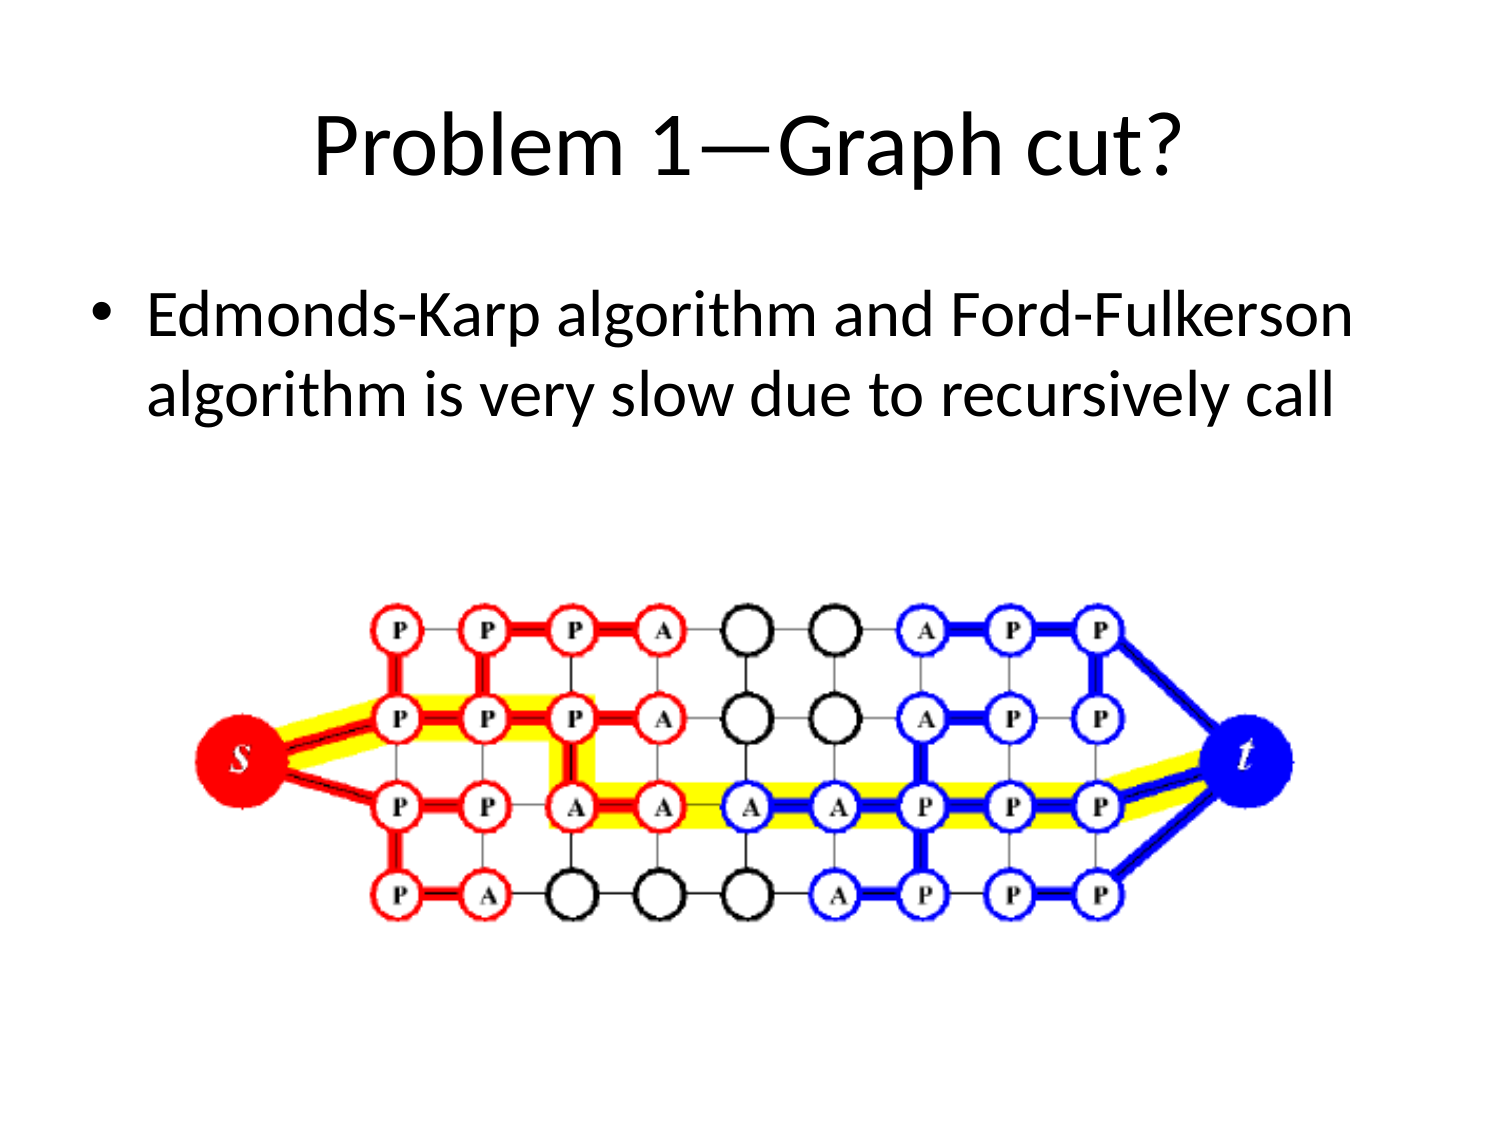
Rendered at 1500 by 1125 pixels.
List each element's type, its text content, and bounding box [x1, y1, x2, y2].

picture [163, 538, 1331, 973]
list Edmonds-Karp algorithm and Ford-Fulkerson algorithm is very slow due to recursively call [75, 262, 1425, 1005]
title Problem 1—Graph cut? [75, 45, 1425, 233]
